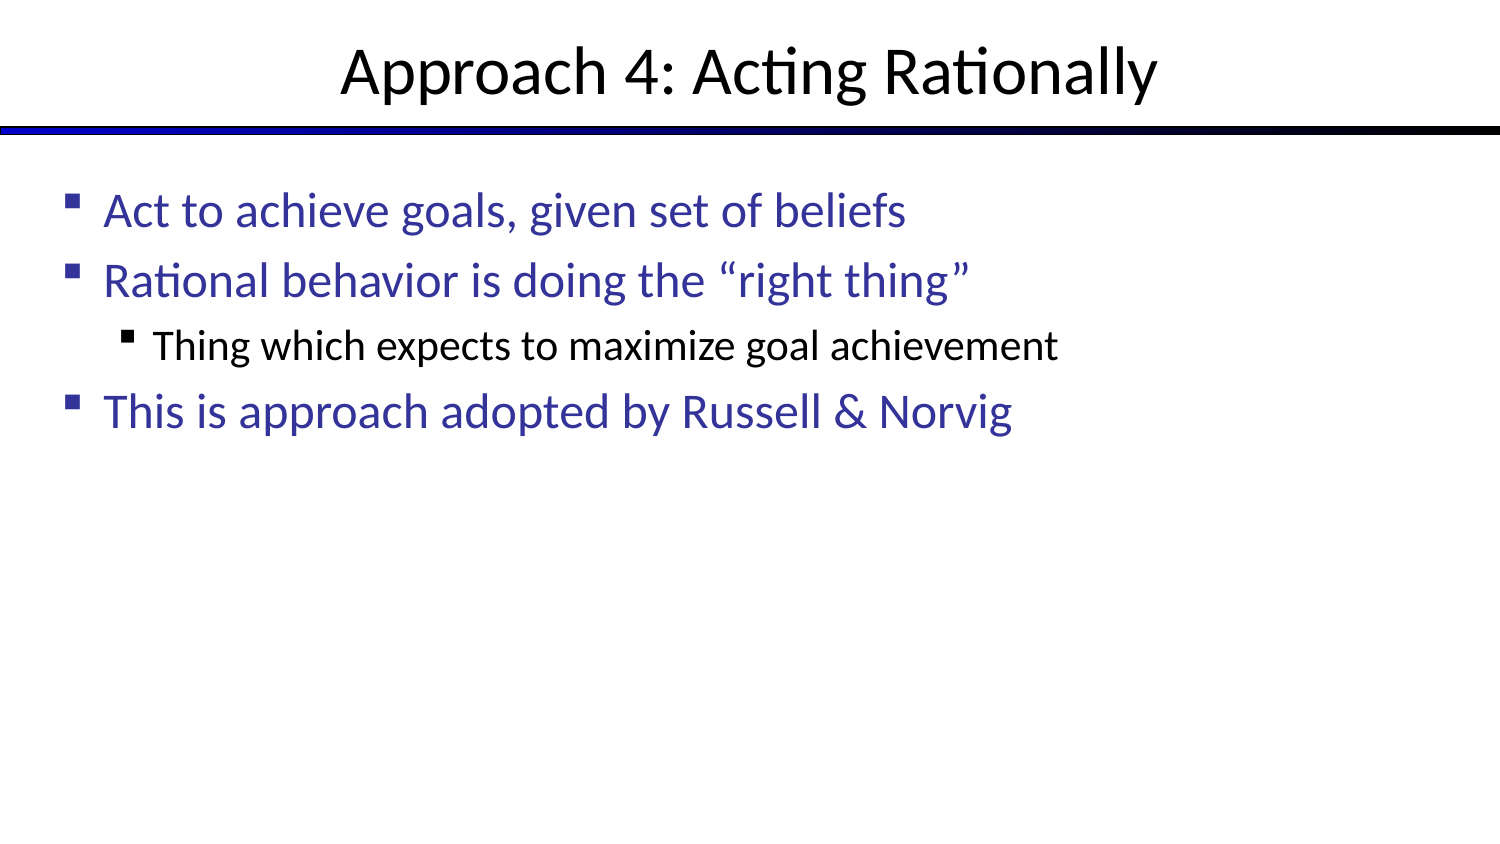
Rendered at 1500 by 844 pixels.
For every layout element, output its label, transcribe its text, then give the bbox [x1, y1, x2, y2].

list Act to achieve goals, given set of beliefs Rational behavior is doing the “right thing” Thing which expects to maximize goal achievement This is approach adopted by Russell & Norvig [49, 171, 1451, 754]
title Approach 4: Acting Rationally [0, 0, 1500, 138]
